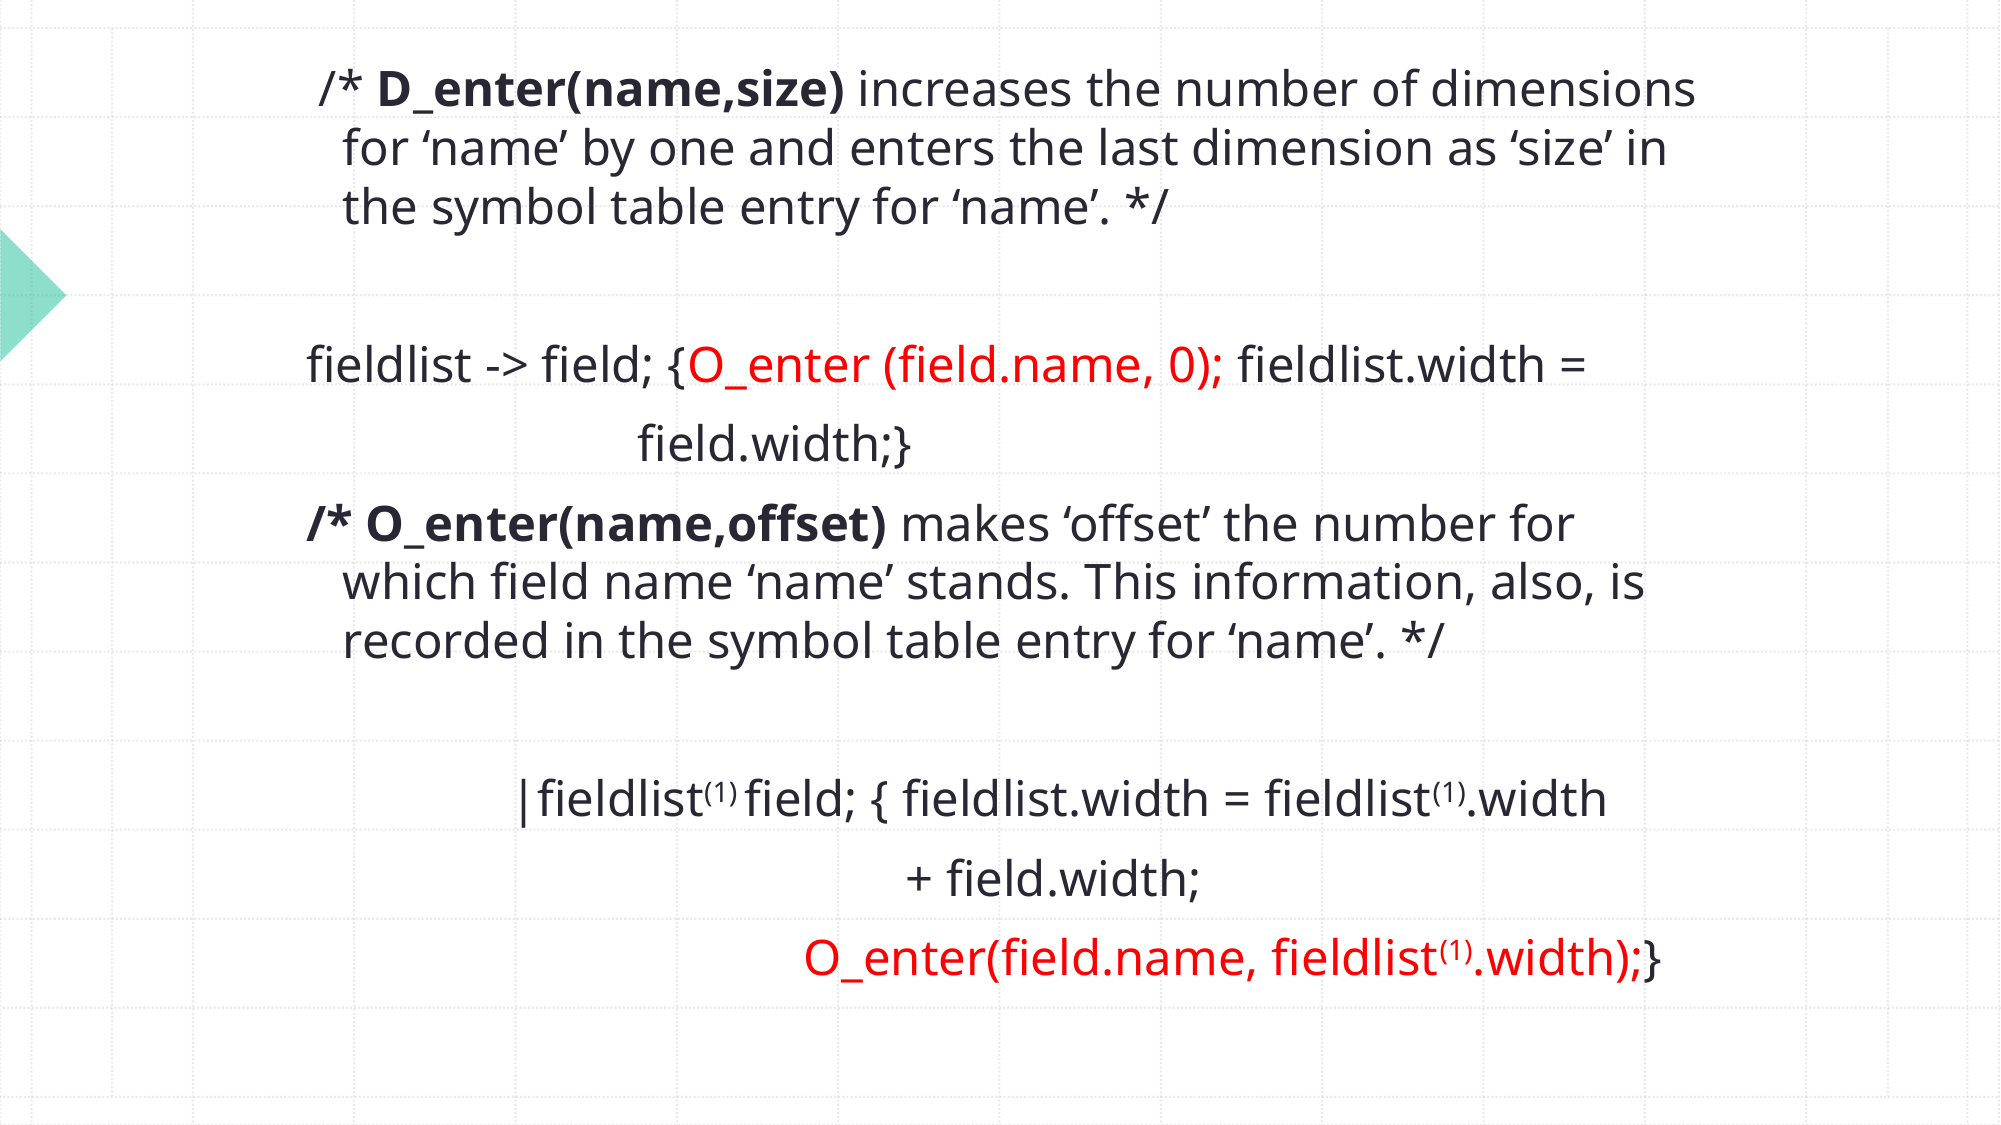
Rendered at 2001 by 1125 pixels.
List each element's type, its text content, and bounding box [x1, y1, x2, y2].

list /* D_enter(name,size) increases the number of dimensions for ‘name’ by one and enters the last dimension as ‘size’ in the symbol table entry for ‘name’. */ fieldlist -> field; {O_enter (field.name, 0); fieldlist.width = field.width;} /* O_enter(name,offset) makes ‘offset’ the number for which field name ‘name’ stands. This information, also, is recorded in the symbol table entry for ‘name’. */ |fieldlist(1) field; { fieldlist.width = fieldlist(1).width + field.width; O_enter(field.name, fieldlist(1).width);} [291, 50, 1721, 1075]
